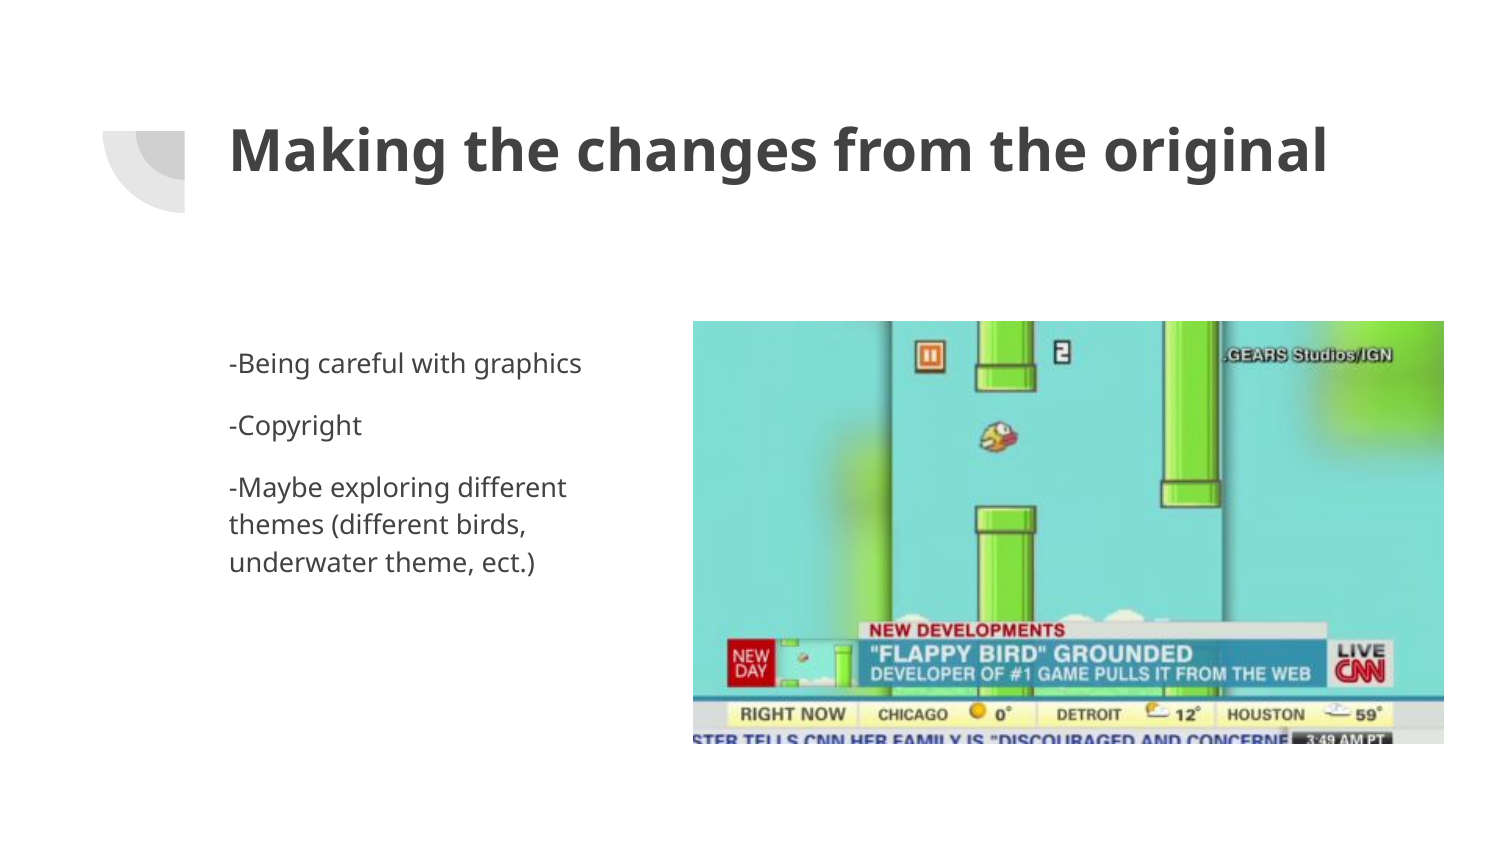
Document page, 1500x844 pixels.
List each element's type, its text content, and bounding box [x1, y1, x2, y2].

title Making the changes from the original [213, 98, 1368, 263]
list -Being careful with graphics -Copyright -Maybe exploring different themes (different birds, underwater theme, ect.) [213, 326, 680, 744]
picture [693, 321, 1444, 744]
